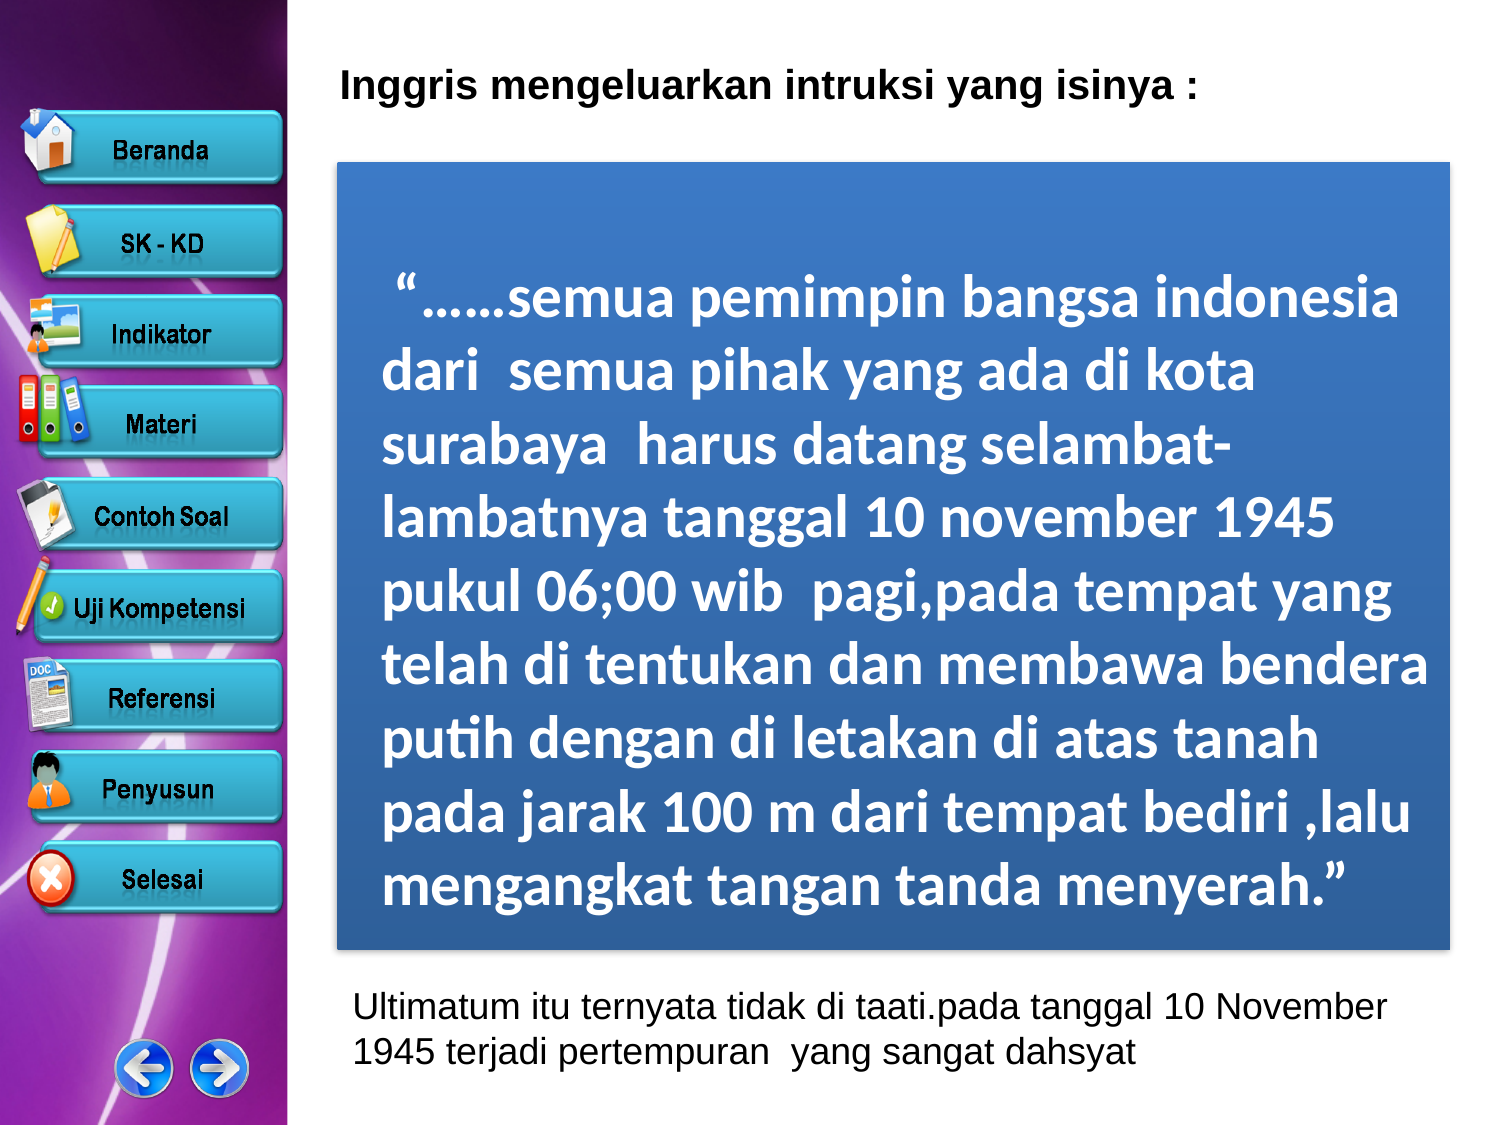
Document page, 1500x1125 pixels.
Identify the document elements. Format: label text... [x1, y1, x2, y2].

list “……semua pemimpin bangsa indonesia dari semua pihak yang ada di kota surabaya harus datang selambat-lambatnya tanggal 10 november 1945 pukul 06;00 wib pagi,pada tempat yang telah di tentukan dan membawa bendera putih dengan di letakan di atas tanah pada jarak 100 m dari tempat bediri ,lalu mengangkat tangan tanda menyerah.” [337, 162, 1450, 950]
text_box Inggris mengeluarkan intruksi yang isinya : [324, 50, 1463, 115]
picture [0, 0, 288, 1125]
text_box Ultimatum itu ternyata tidak di taati.pada tanggal 10 November 1945 terjadi pertempuran yang sangat dahsyat [337, 974, 1450, 1080]
